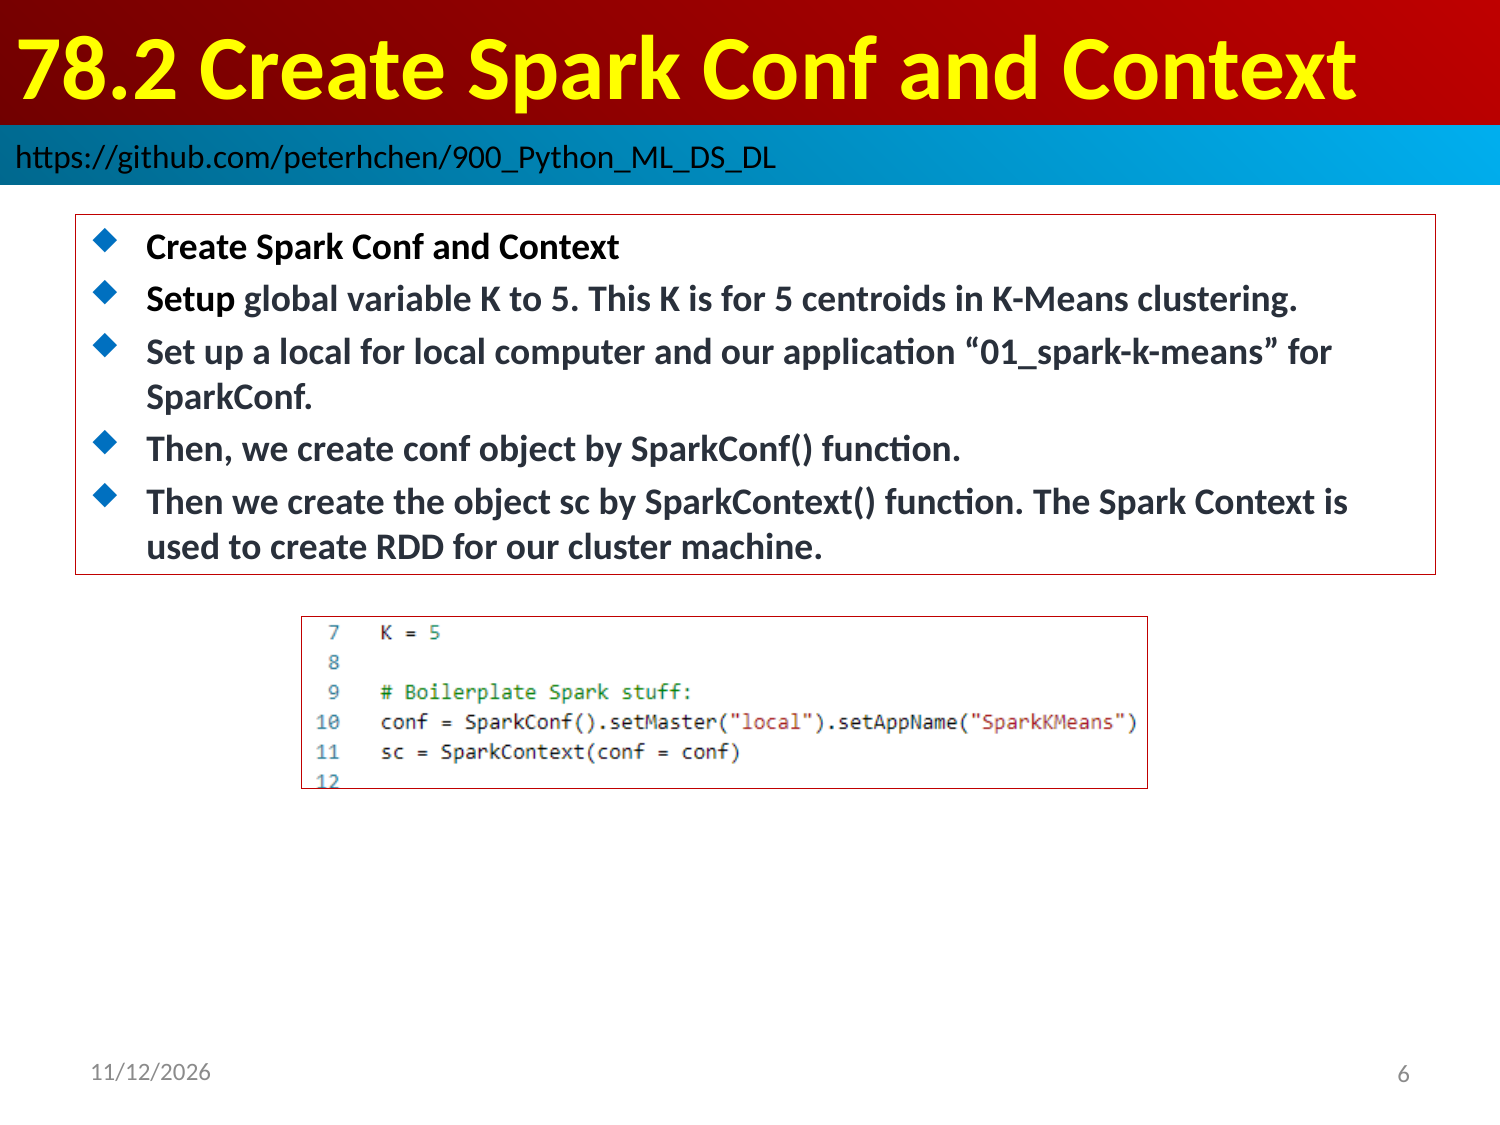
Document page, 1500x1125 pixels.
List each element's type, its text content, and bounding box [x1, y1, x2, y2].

subtitle Create Spark Conf and Context Setup global variable K to 5. This K is for 5 centroids in K-Means clustering. Set up a local for local computer and our application “01_spark-k-means” for SparkConf. Then, we create conf object by SparkConf() function. Then we create the object sc by SparkContext() function. The Spark Context is used to create RDD for our cluster machine. [75, 214, 1436, 575]
picture [300, 616, 1149, 789]
text_box https://github.com/peterhchen/900_Python_ML_DS_DL [0, 125, 1500, 185]
title 78.2 Create Spark Conf and Context [0, 0, 1500, 125]
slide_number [75, 1040, 425, 1101]
slide_number 6 [1074, 1042, 1425, 1103]
